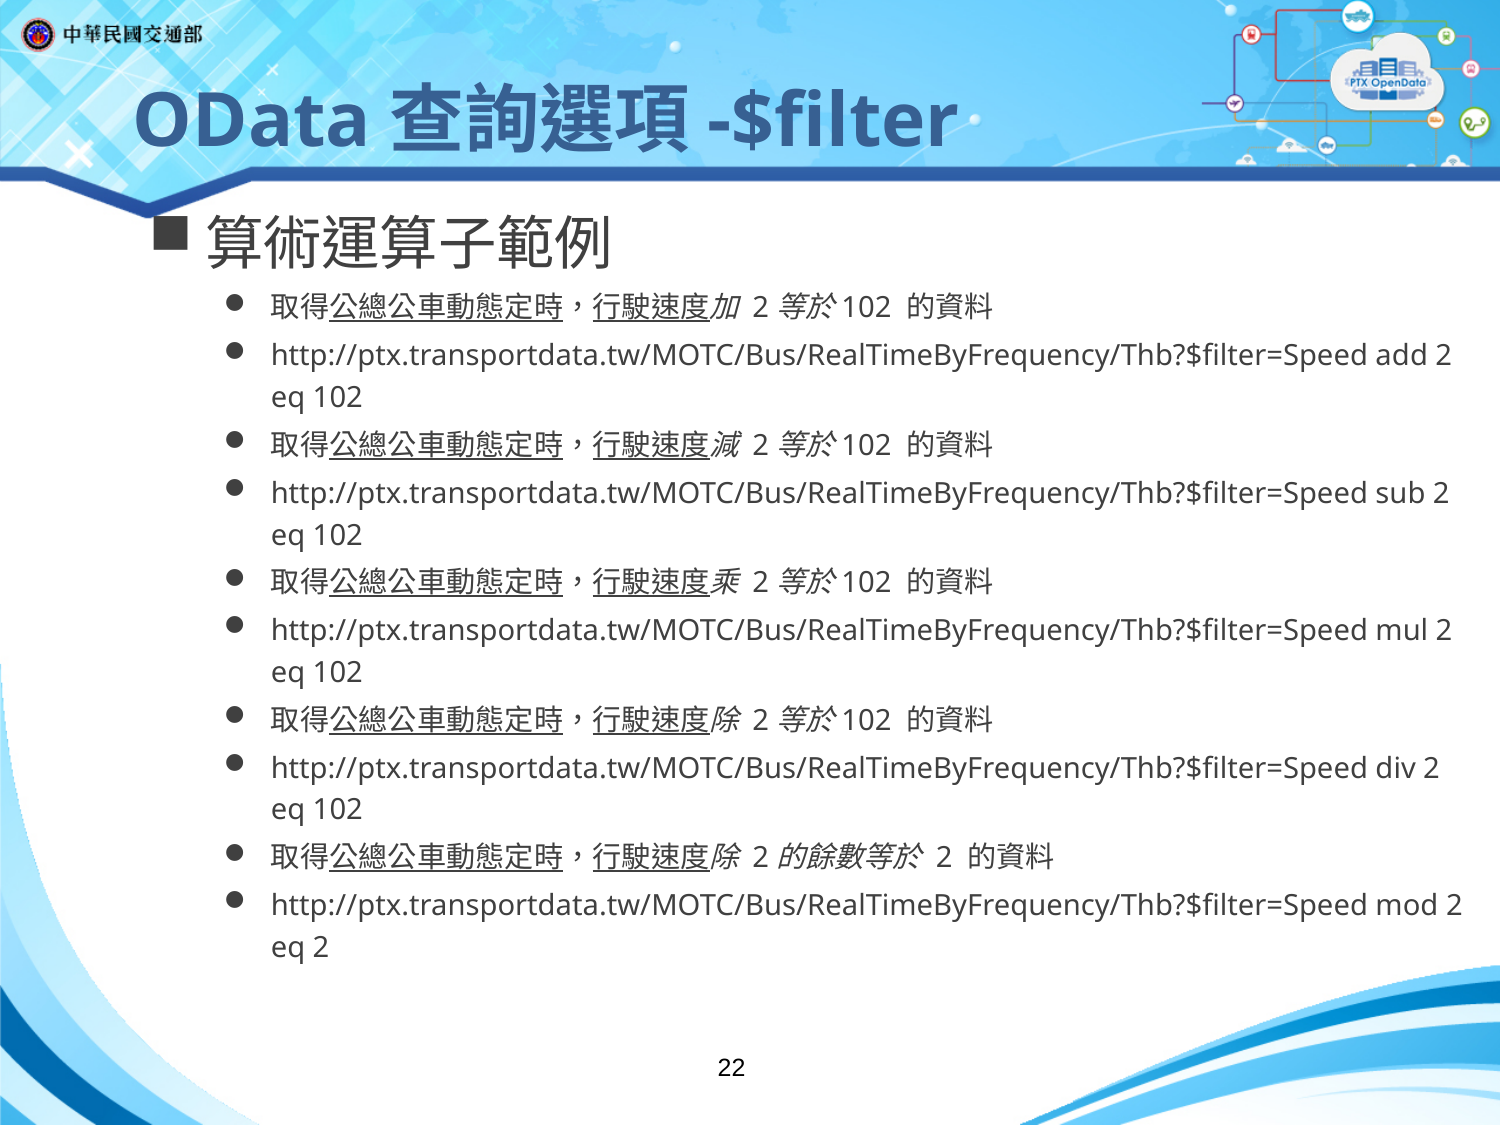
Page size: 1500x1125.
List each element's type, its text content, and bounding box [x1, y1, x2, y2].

title OData查詢選項-$filter [117, 62, 1500, 170]
list 算術運算子範例 取得公總公車動態定時，行駛速度加 2等於102 的資料 http://ptx.transportdata.tw/MOTC/Bus/RealTimeByFrequency/Thb?$filter=Speed add 2 eq 102 取得公總公車動態定時，行駛速度減 2等於102 的資料 http://ptx.transportdata.tw/MOTC/Bus/RealTimeByFrequency/Thb?$filter=Speed sub 2 eq 102 取得公總公車動態定時，行駛速度乘 2等於102 的資料 http://ptx.transportdata.tw/MOTC/Bus/RealTimeByFrequency/Thb?$filter=Speed mul 2 eq 102 取得公總公車動態定時，行駛速度除 2等於102 的資料 http://ptx.transportdata.tw/MOTC/Bus/RealTimeByFrequency/Thb?$filter=Speed div 2 eq 102 取得公總公車動態定時，行駛速度除 2的餘數等於 2 的資料 http://ptx.transportdata.tw/MOTC/Bus/RealTimeByFrequency/Thb?$filter=Speed mod 2 eq 2 [133, 184, 1485, 928]
picture [0, 0, 1500, 1125]
slide_number 22 [702, 1044, 797, 1120]
